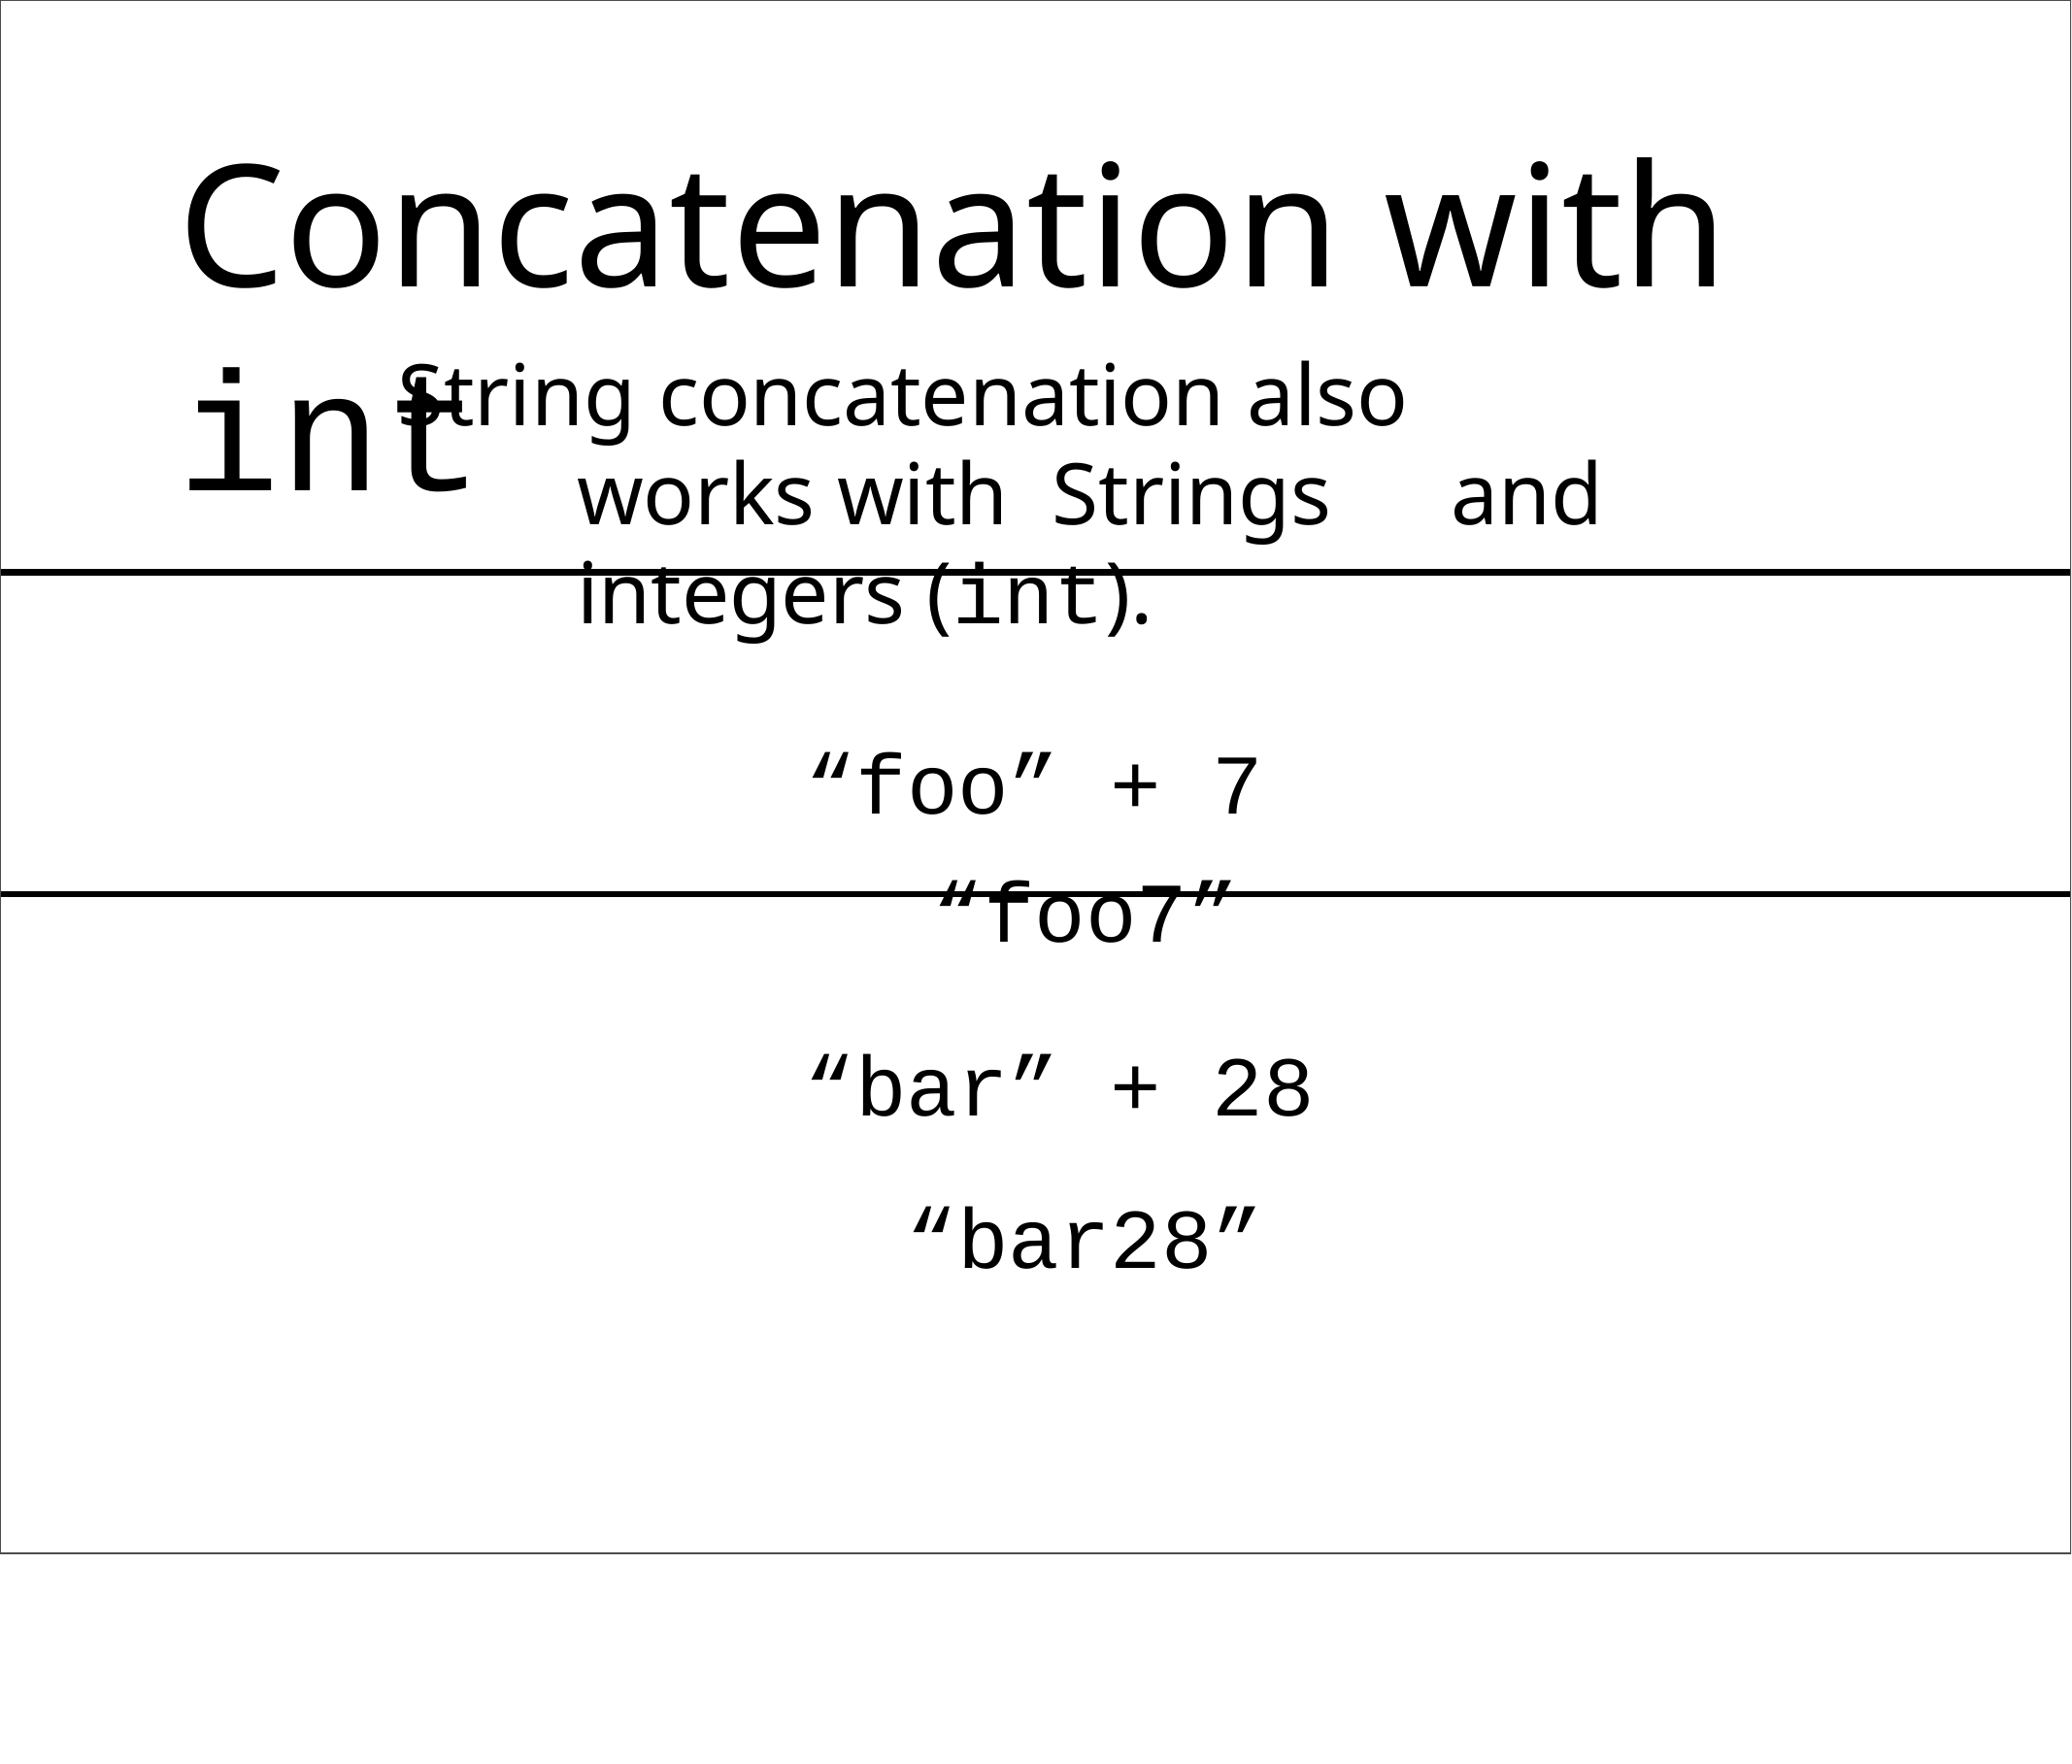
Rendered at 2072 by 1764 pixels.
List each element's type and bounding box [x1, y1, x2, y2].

text_box [0, 0, 2072, 1553]
